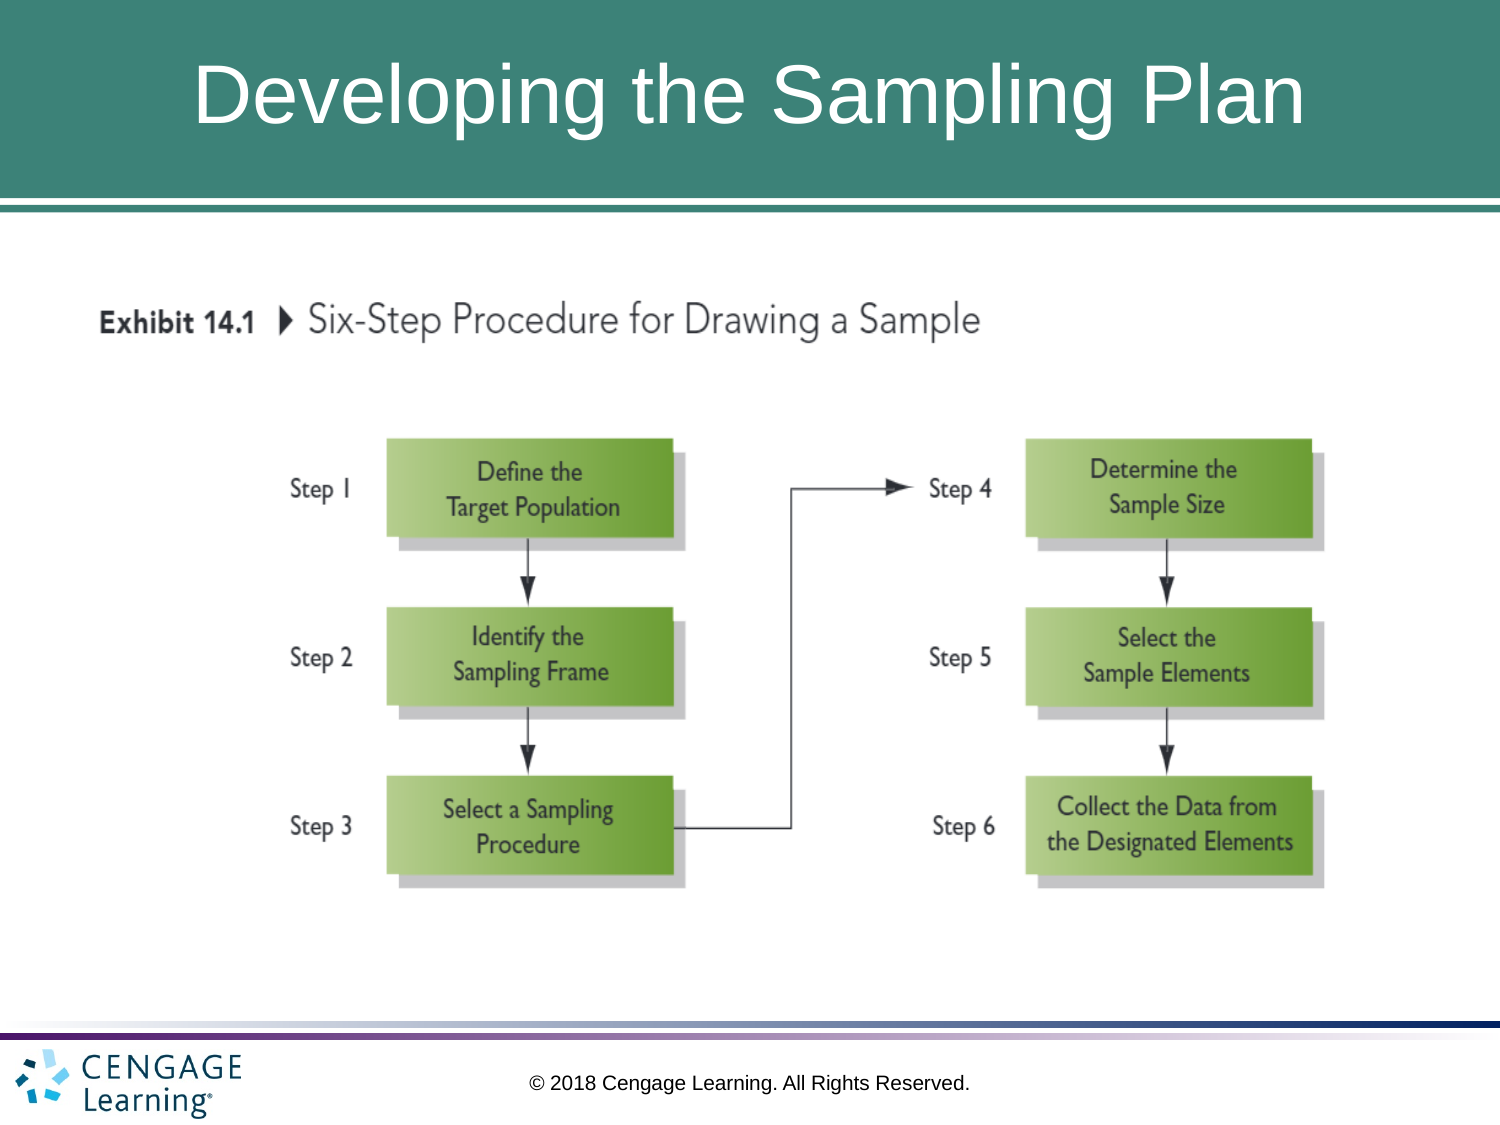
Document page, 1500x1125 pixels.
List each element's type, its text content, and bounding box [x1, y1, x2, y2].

picture [15, 1049, 241, 1119]
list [74, 287, 1426, 926]
title Developing the Sampling Plan [37, 0, 1463, 181]
